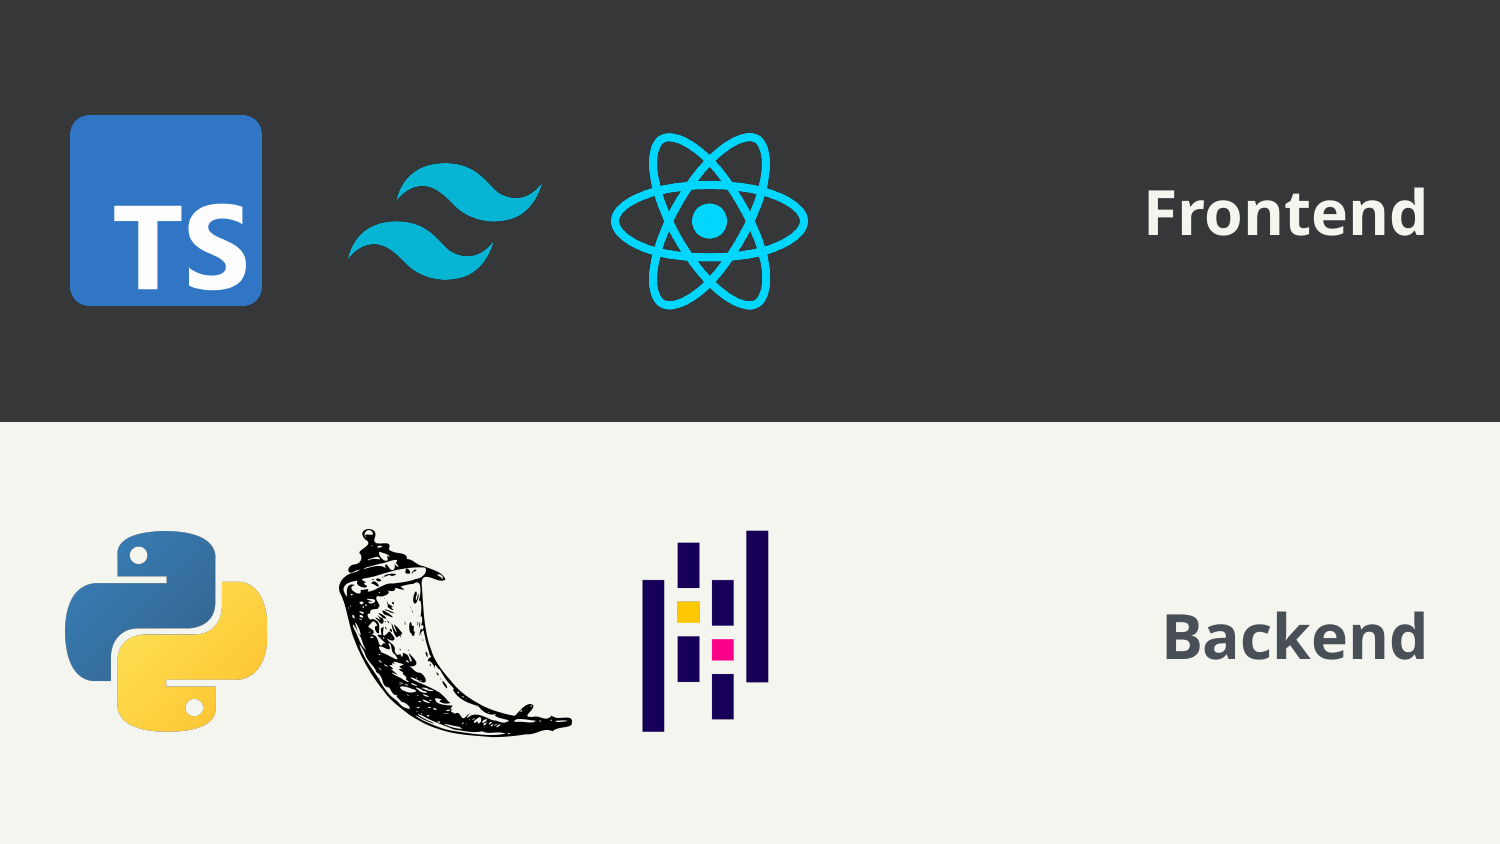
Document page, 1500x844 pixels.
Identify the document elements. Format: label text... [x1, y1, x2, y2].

picture [339, 529, 572, 741]
picture [608, 480, 810, 782]
picture [70, 115, 262, 307]
picture [339, 115, 551, 327]
picture [65, 530, 267, 732]
text_box [0, 0, 1500, 422]
text_box Backend [942, 582, 1445, 687]
text_box Frontend [942, 157, 1445, 263]
picture [603, 115, 815, 327]
